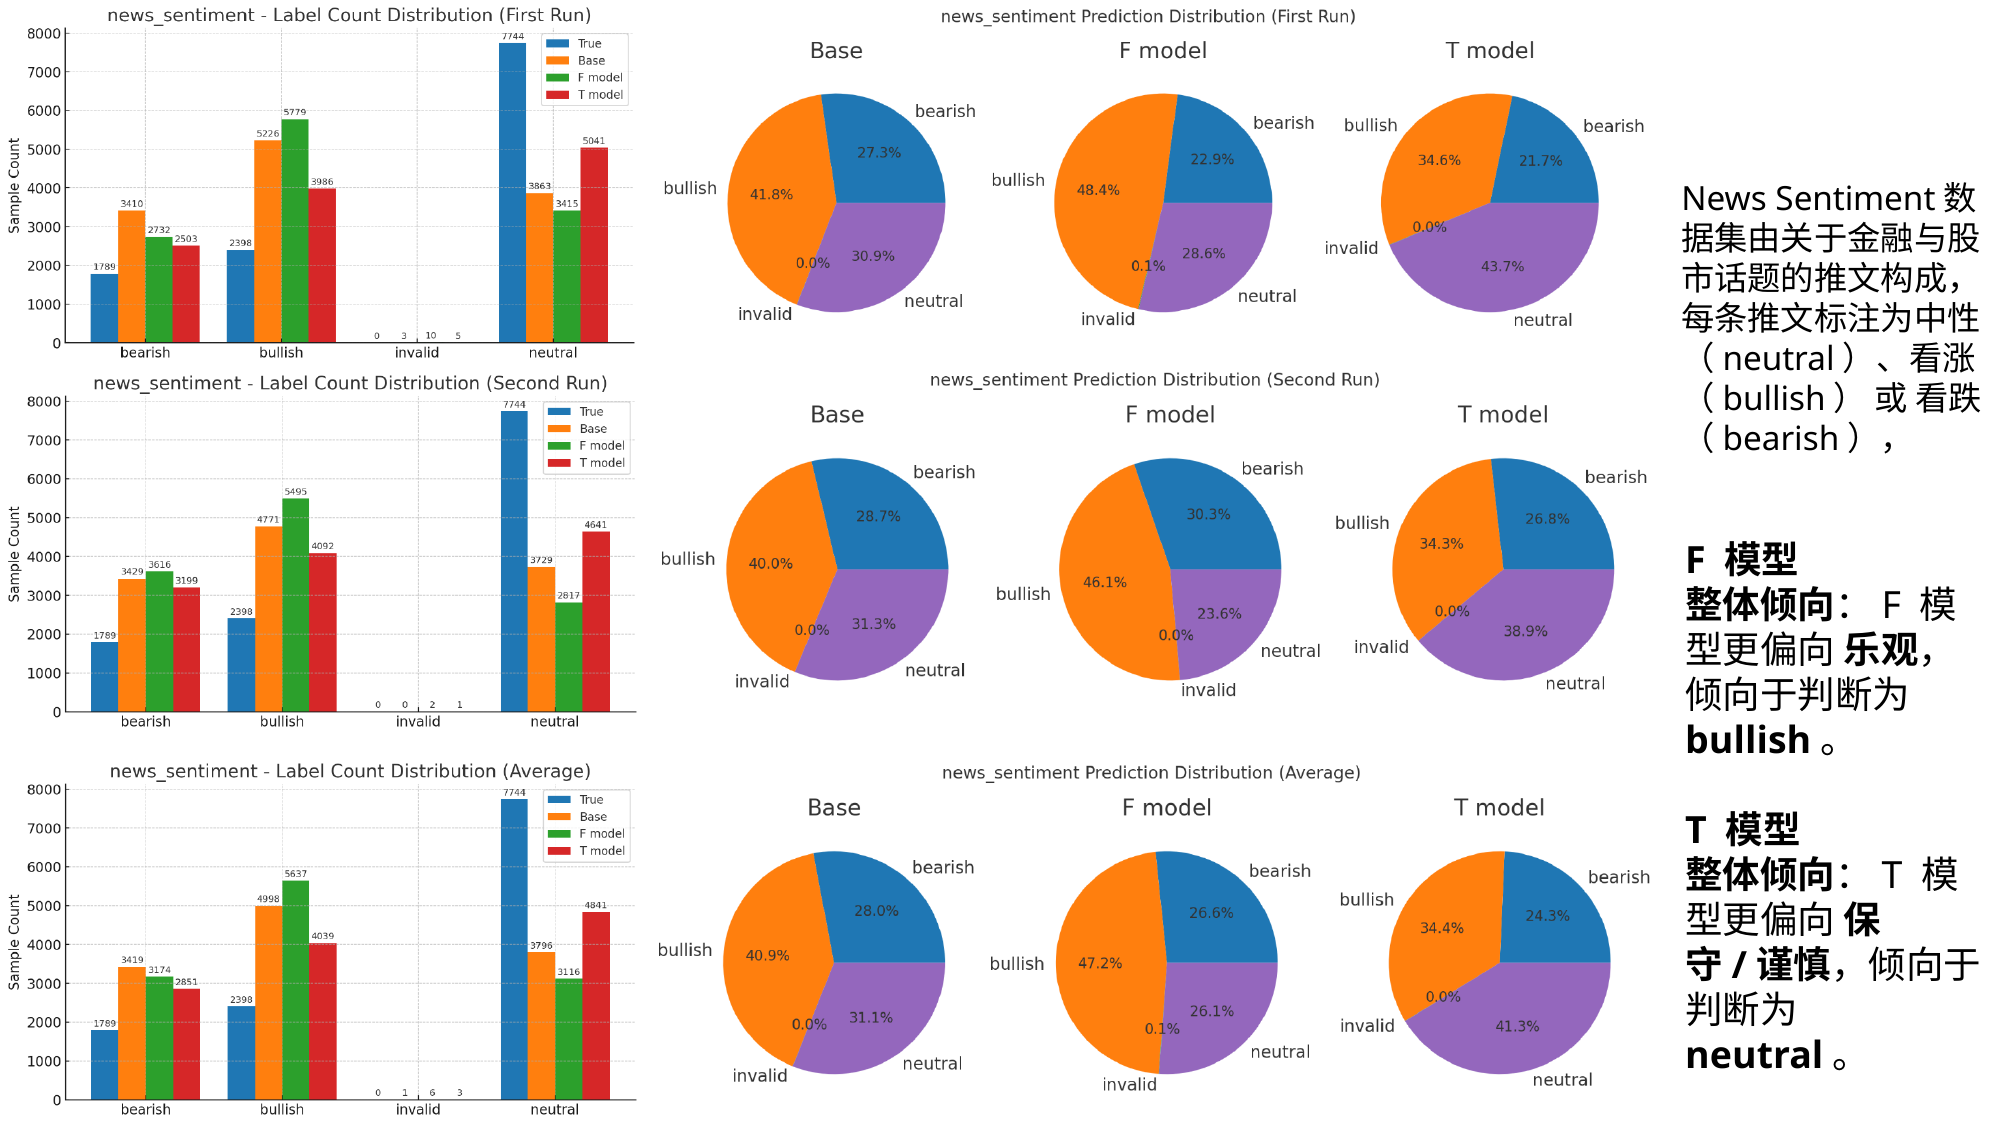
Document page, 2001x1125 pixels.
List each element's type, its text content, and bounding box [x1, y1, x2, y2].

picture [0, 0, 644, 737]
picture [653, 0, 1654, 349]
picture [650, 361, 1657, 718]
picture [0, 755, 644, 1125]
text_box F 模型 整体倾向：F 模型更偏向 乐观，倾向于判断为 bullish。 T 模型 整体倾向：T 模型更偏向 保守/谨慎，倾向于判断为 neutral。 [1670, 529, 2000, 1125]
picture [646, 755, 1660, 1112]
text_box News Sentiment数据集由关于金融与股市话题的推文构成，每条推文标注为中性（neutral）、看涨（bullish） 或 看跌（bearish）， [1666, 170, 1997, 467]
